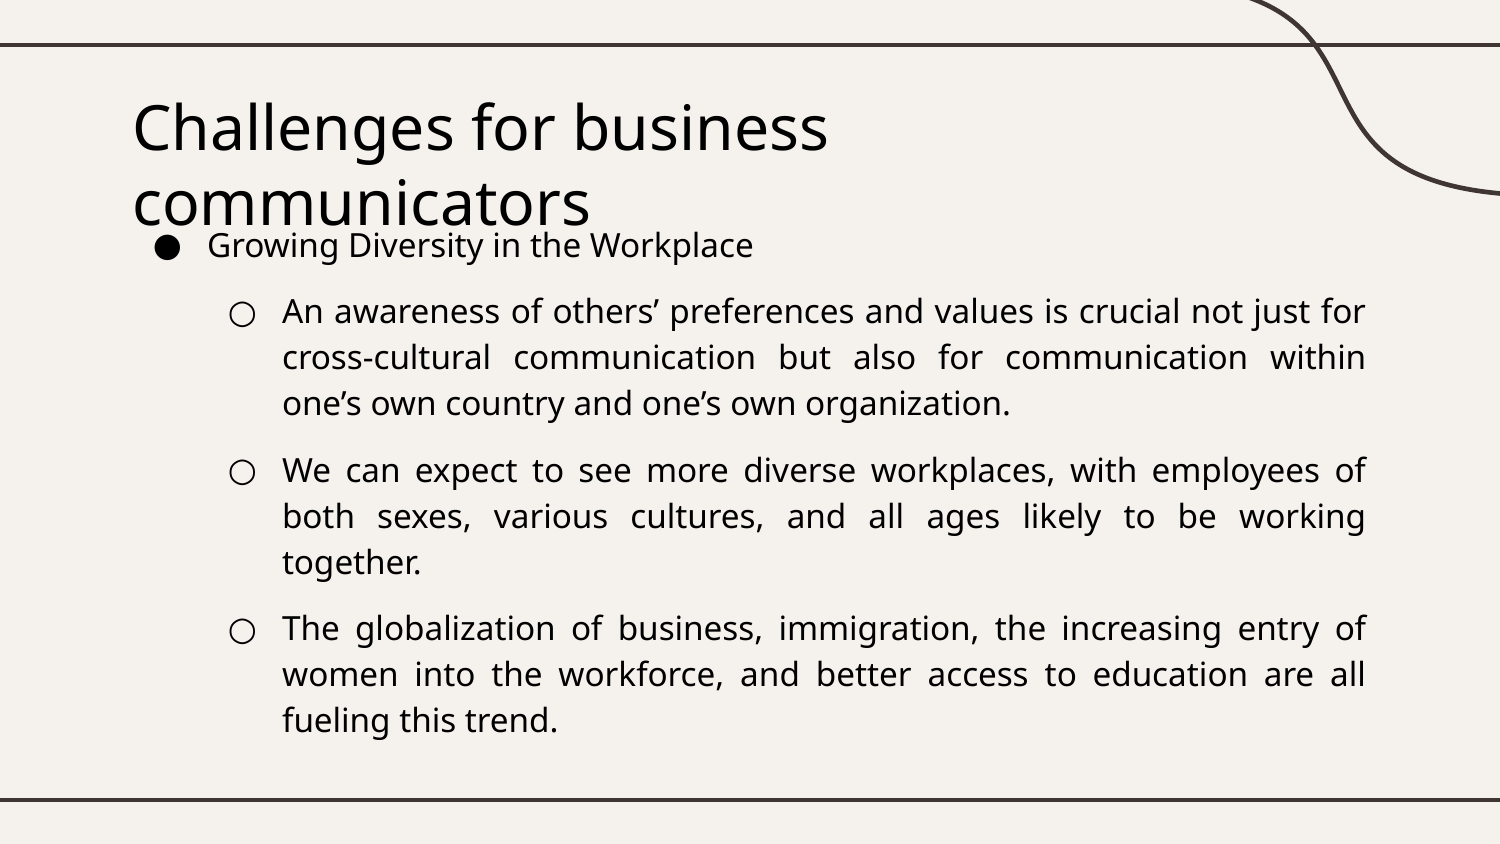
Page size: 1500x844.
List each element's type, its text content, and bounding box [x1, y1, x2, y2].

list Growing Diversity in the Workplace An awareness of others’ preferences and values is crucial not just for cross-cultural communication but also for communication within one’s own country and one’s own organization. We can expect to see more diverse workplaces, with employees of both sexes, various cultures, and all ages likely to be working together. The globalization of business, immigration, the increasing entry of women into the workforce, and better access to education are all fueling this trend. [116, 208, 1383, 750]
title Challenges for business communicators [116, 72, 1256, 167]
